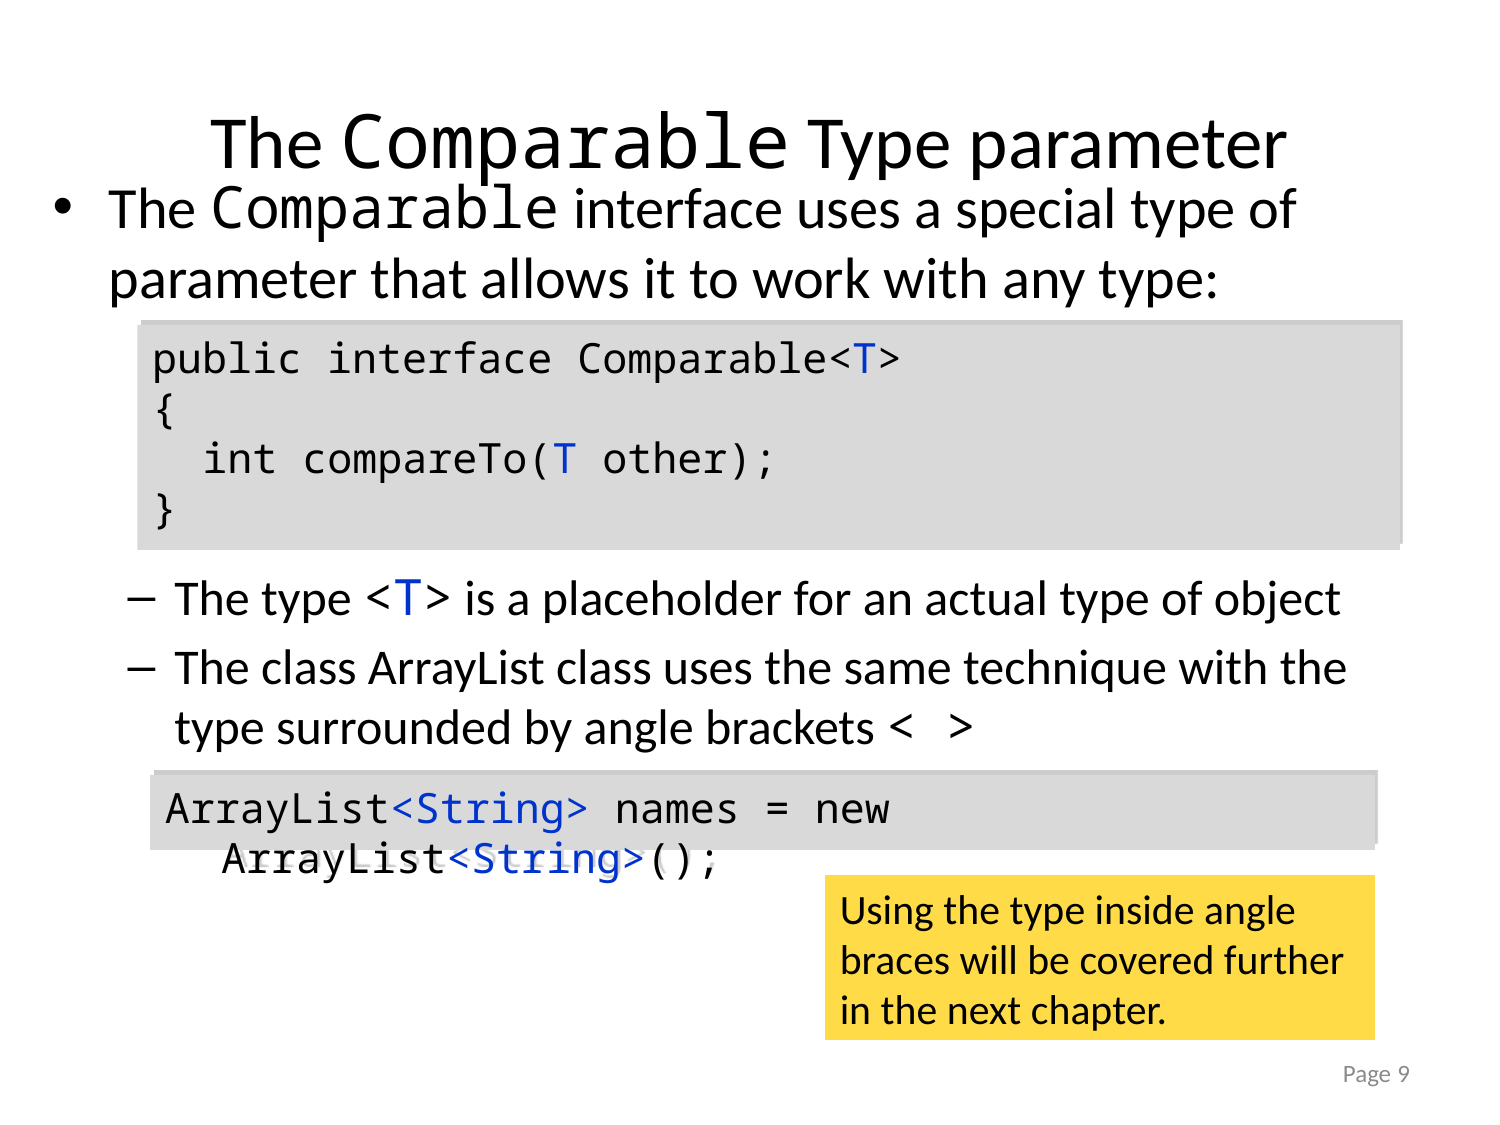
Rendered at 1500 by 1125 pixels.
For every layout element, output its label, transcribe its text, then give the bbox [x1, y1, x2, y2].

list The Comparable interface uses a special type of parameter that allows it to work with any type: The type <T> is a placeholder for an actual type of object The class ArrayList class uses the same technique with the type surrounded by angle brackets < > [37, 162, 1463, 1025]
text_box Using the type inside angle braces will be covered further in the next chapter. [825, 875, 1375, 1040]
title The Comparable Type parameter [75, 45, 1425, 162]
slide_number Page 9 [1074, 1042, 1425, 1103]
text_box public interface Comparable<T> { int compareTo(T other); } [137, 324, 1400, 550]
text_box ArrayList<String> names = new ArrayList<String>(); [150, 774, 1375, 850]
